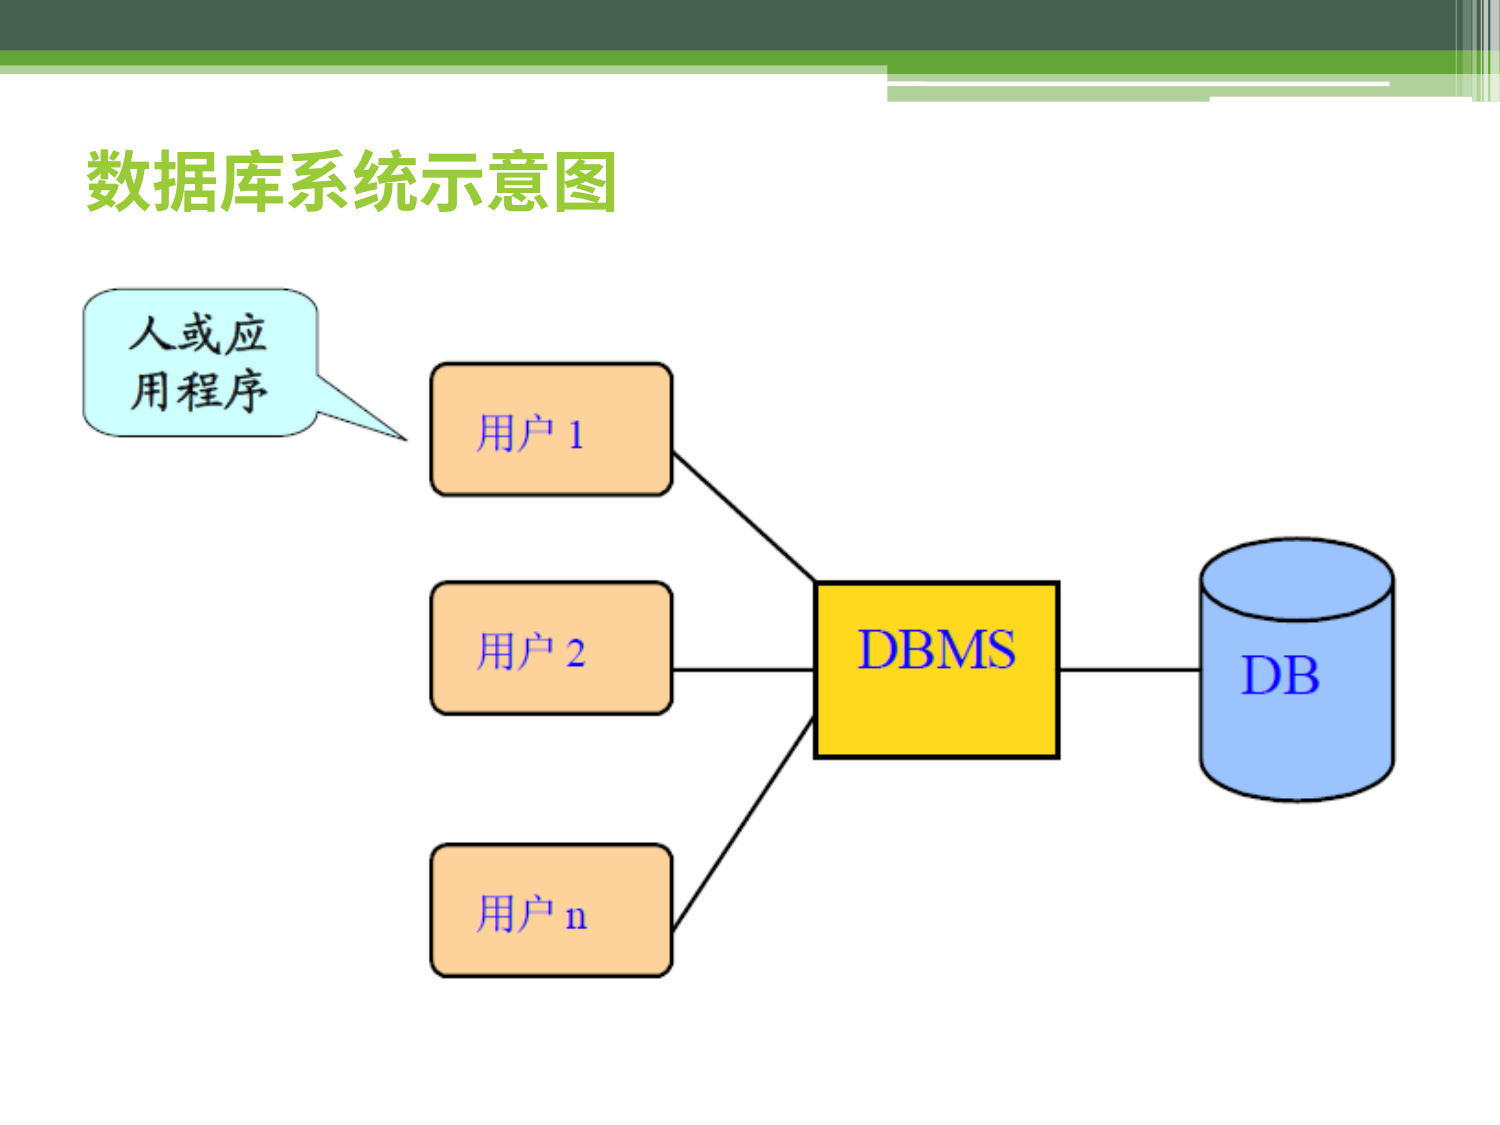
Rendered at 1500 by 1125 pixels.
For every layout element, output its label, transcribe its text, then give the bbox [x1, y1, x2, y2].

title 数据库系统示意图 [70, 122, 1430, 238]
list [70, 267, 1430, 997]
